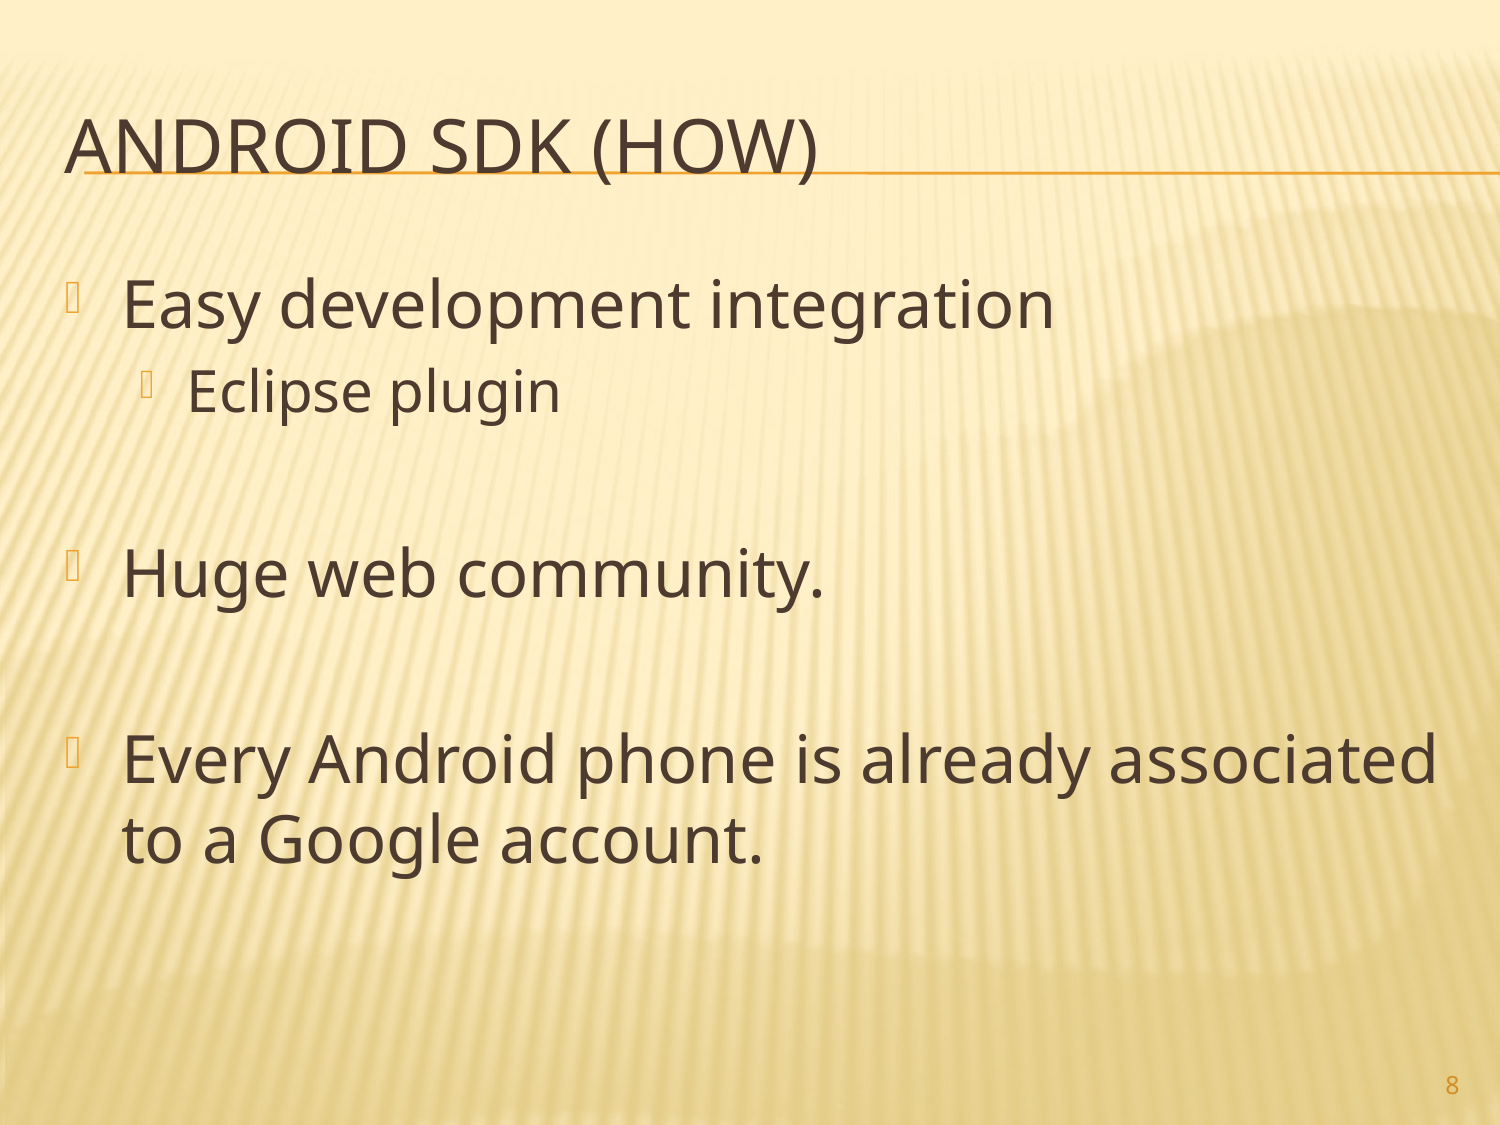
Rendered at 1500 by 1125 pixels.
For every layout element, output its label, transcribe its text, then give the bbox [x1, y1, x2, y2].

list Easy development integration Eclipse plugin Huge web community. Every Android phone is already associated to a Google account. [50, 254, 1475, 998]
title Android sdk (HOW) [50, 75, 1475, 213]
slide_number 8 [1350, 1061, 1475, 1103]
